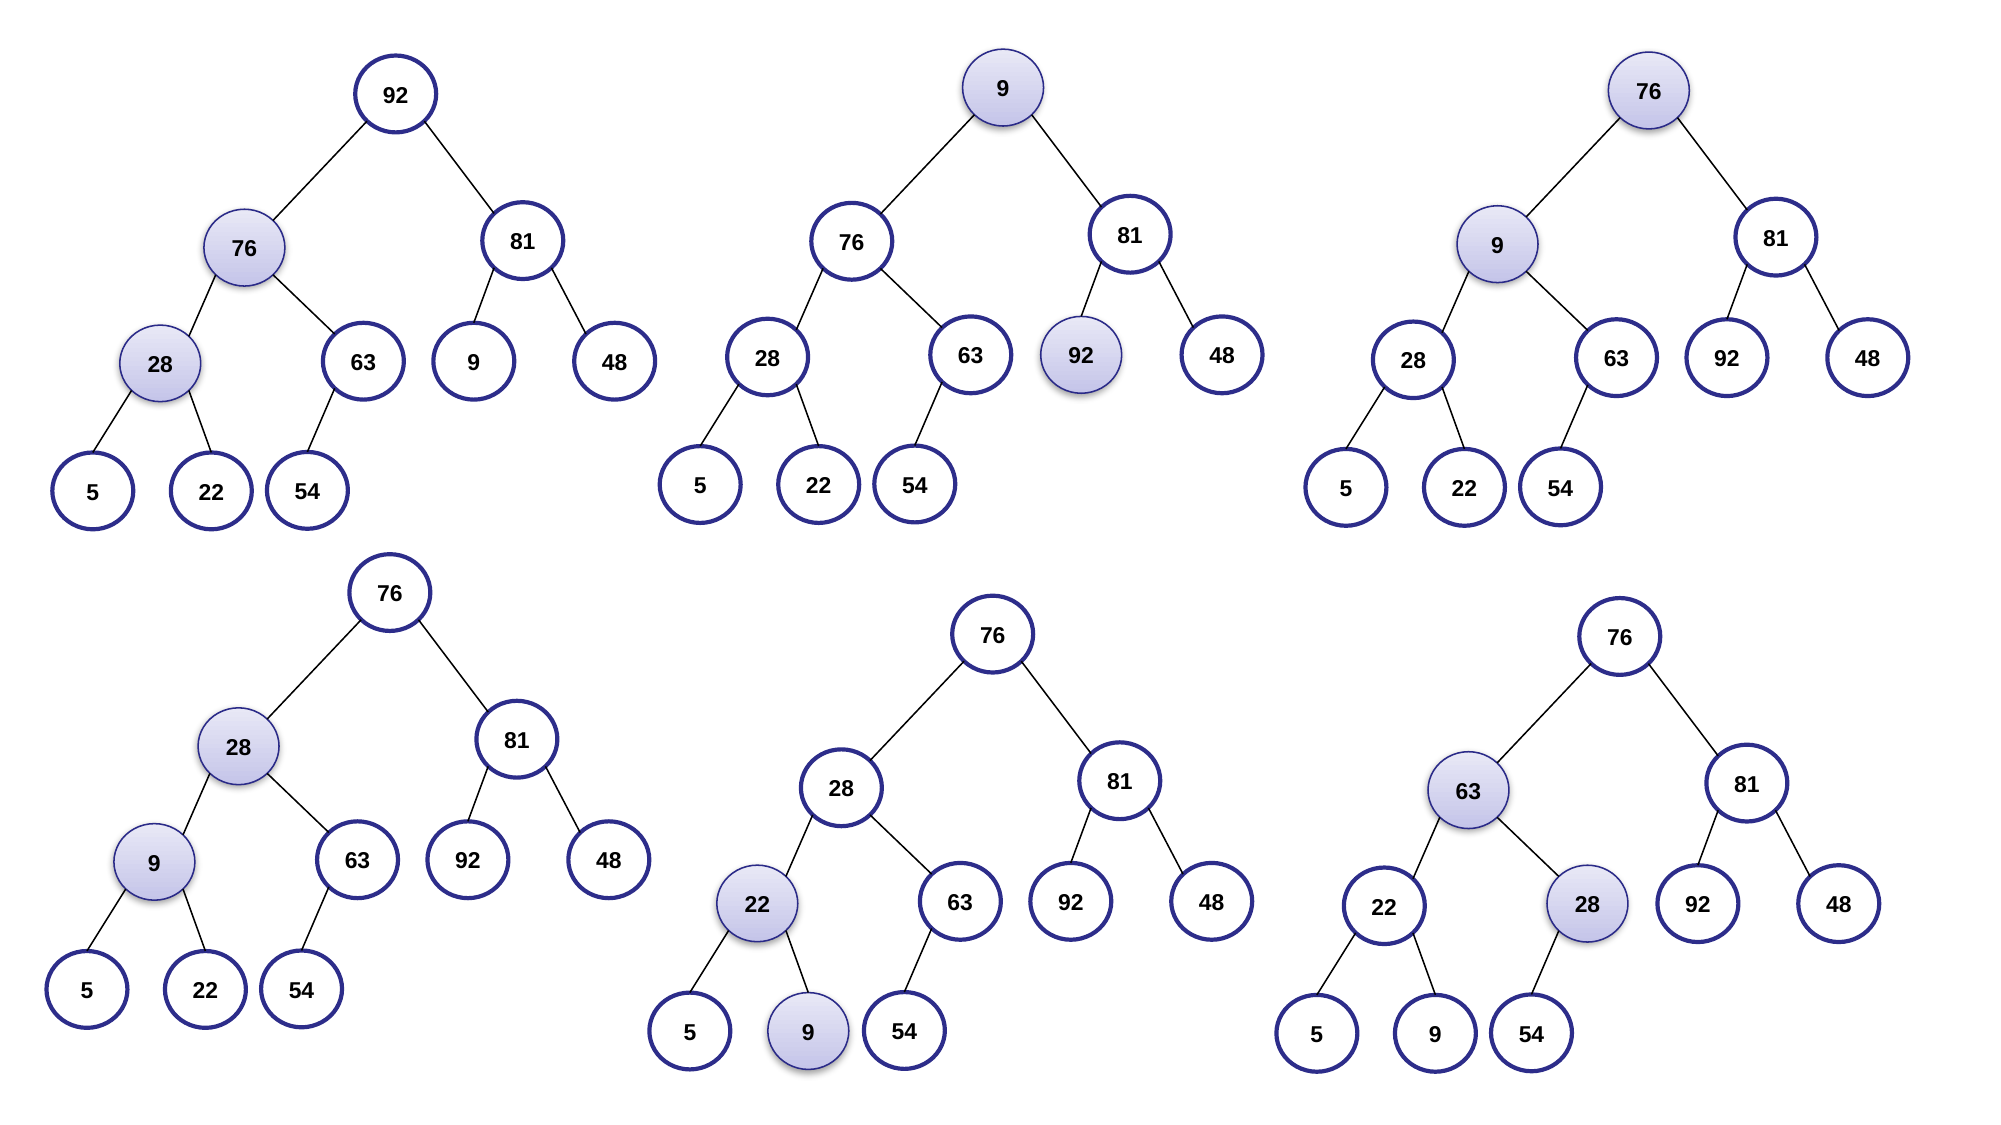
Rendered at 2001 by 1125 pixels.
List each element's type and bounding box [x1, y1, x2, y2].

text_box [659, 48, 1263, 524]
text_box [1305, 51, 1909, 526]
text_box [52, 55, 656, 530]
text_box [46, 553, 650, 1029]
text_box [649, 595, 1253, 1070]
text_box [1276, 597, 1880, 1072]
